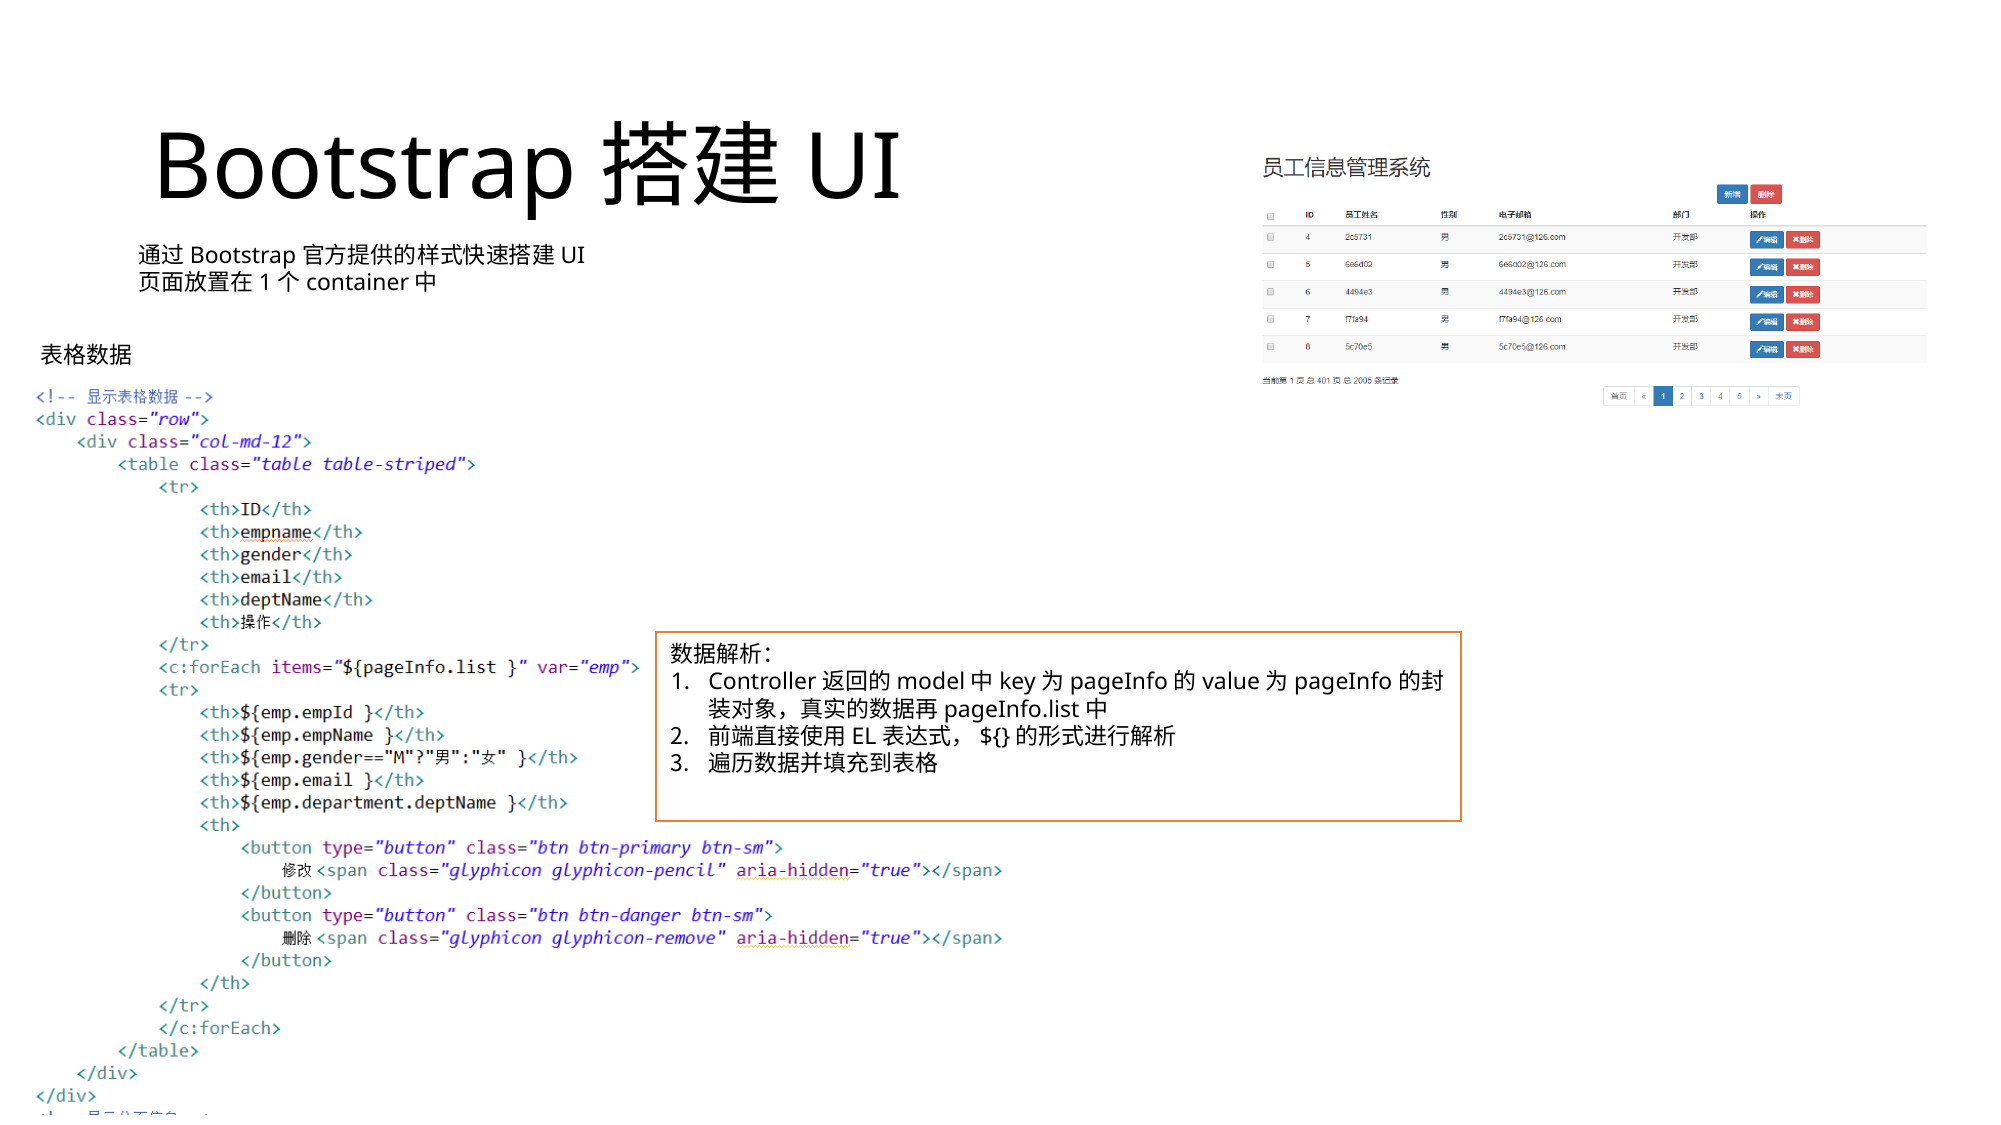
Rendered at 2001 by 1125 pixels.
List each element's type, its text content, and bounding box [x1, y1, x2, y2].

title Bootstrap搭建UI [137, 59, 1863, 278]
picture [1253, 148, 1943, 439]
text_box 数据解析： Controller返回的model中key为pageInfo的value为pageInfo的封装对象，真实的数据再pageInfo.list中 前端直接使用EL表达式，${}的形式进行解析 遍历数据并填充到表格 [1096, 631, 1462, 822]
picture [24, 382, 1096, 1115]
text_box 通过Bootstrap官方提供的样式快速搭建UI 页面放置在1个container中 [123, 232, 600, 303]
text_box 表格数据 [25, 333, 148, 376]
